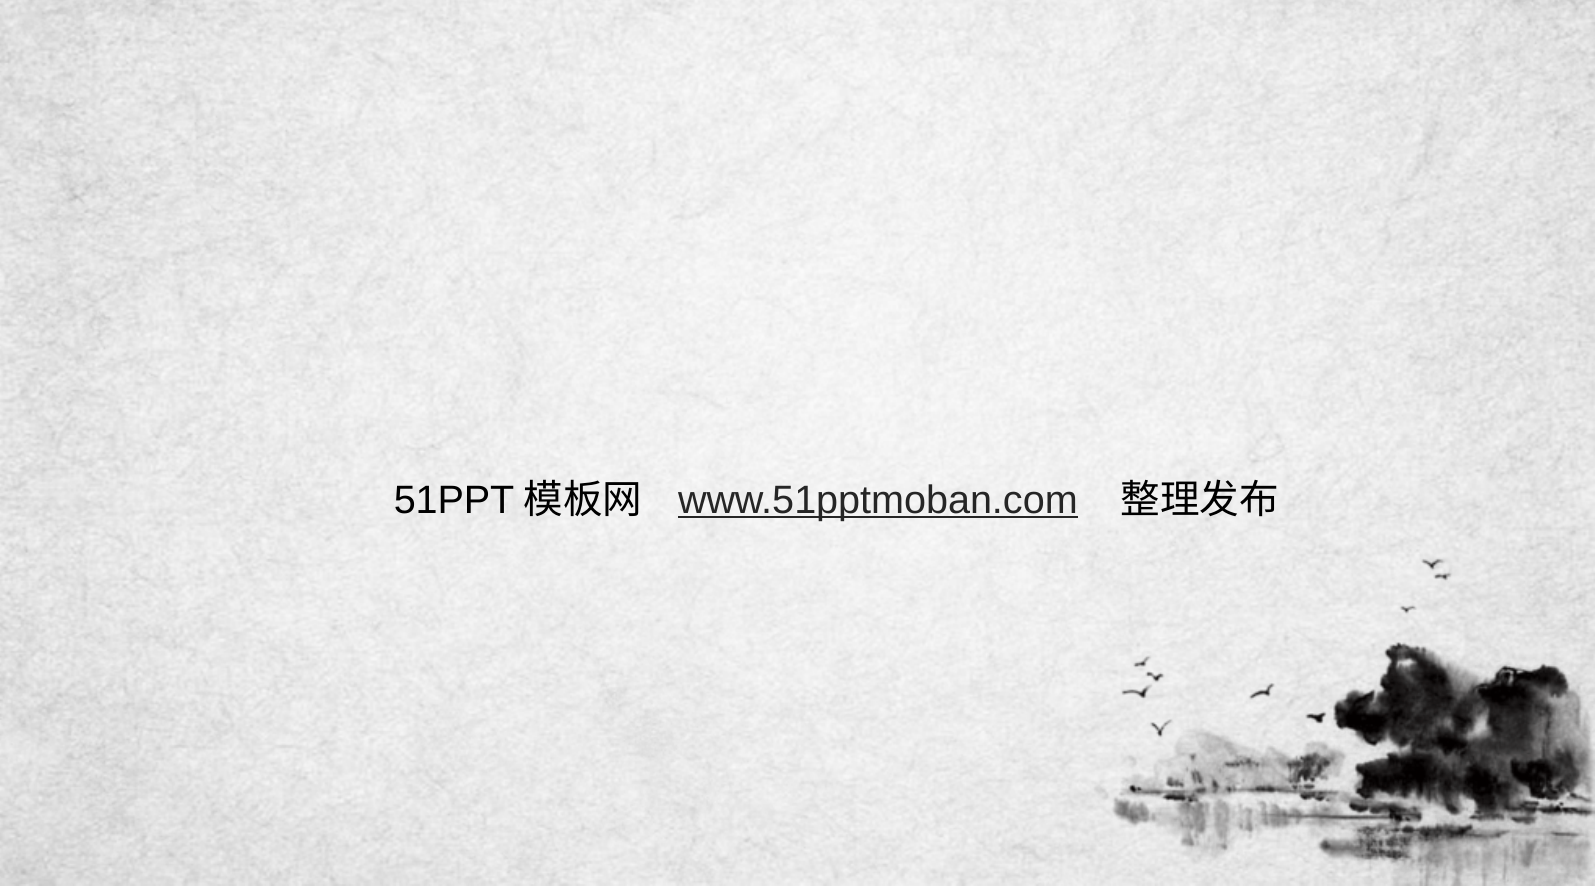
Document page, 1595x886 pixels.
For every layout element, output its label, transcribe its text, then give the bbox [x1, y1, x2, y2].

text_box 51PPT模板网 www.51pptmoban.com 整理发布 [378, 466, 1294, 529]
picture [0, 0, 1595, 886]
